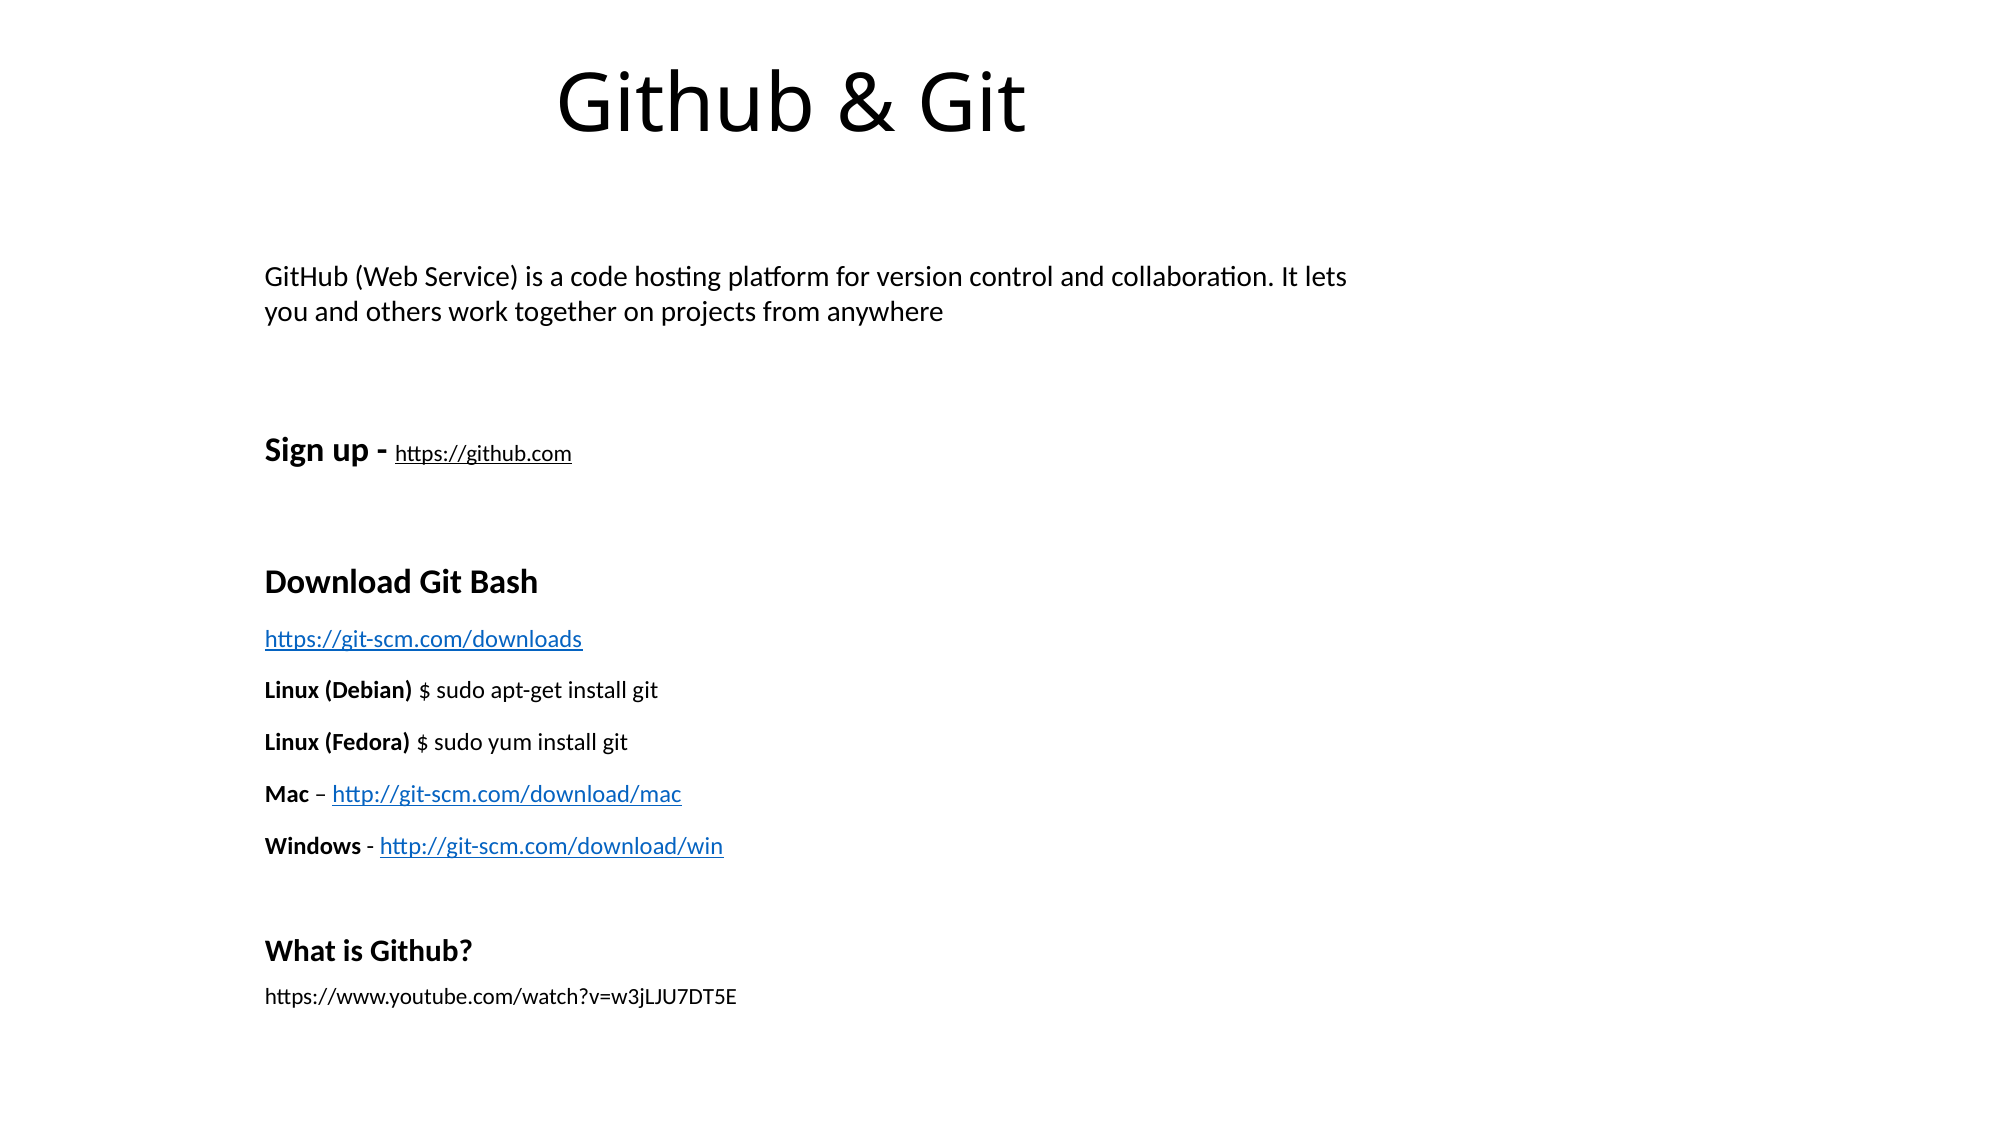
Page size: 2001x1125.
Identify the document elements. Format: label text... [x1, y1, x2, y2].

subtitle Sign up - https://github.com Download Git Bash https://git-scm.com/downloads Linux (Debian) $ sudo apt-get install git Linux (Fedora) $ sudo yum install git Mac – http://git-scm.com/download/mac Windows - http://git-scm.com/download/win What is Github? https://www.youtube.com/watch?v=w3jLJU7DT5E [249, 410, 1750, 1020]
title Github & Git [249, 54, 1332, 157]
text_box GitHub (Web Service) is a code hosting platform for version control and collaboration. It lets you and others work together on projects from anywhere [249, 249, 1410, 335]
